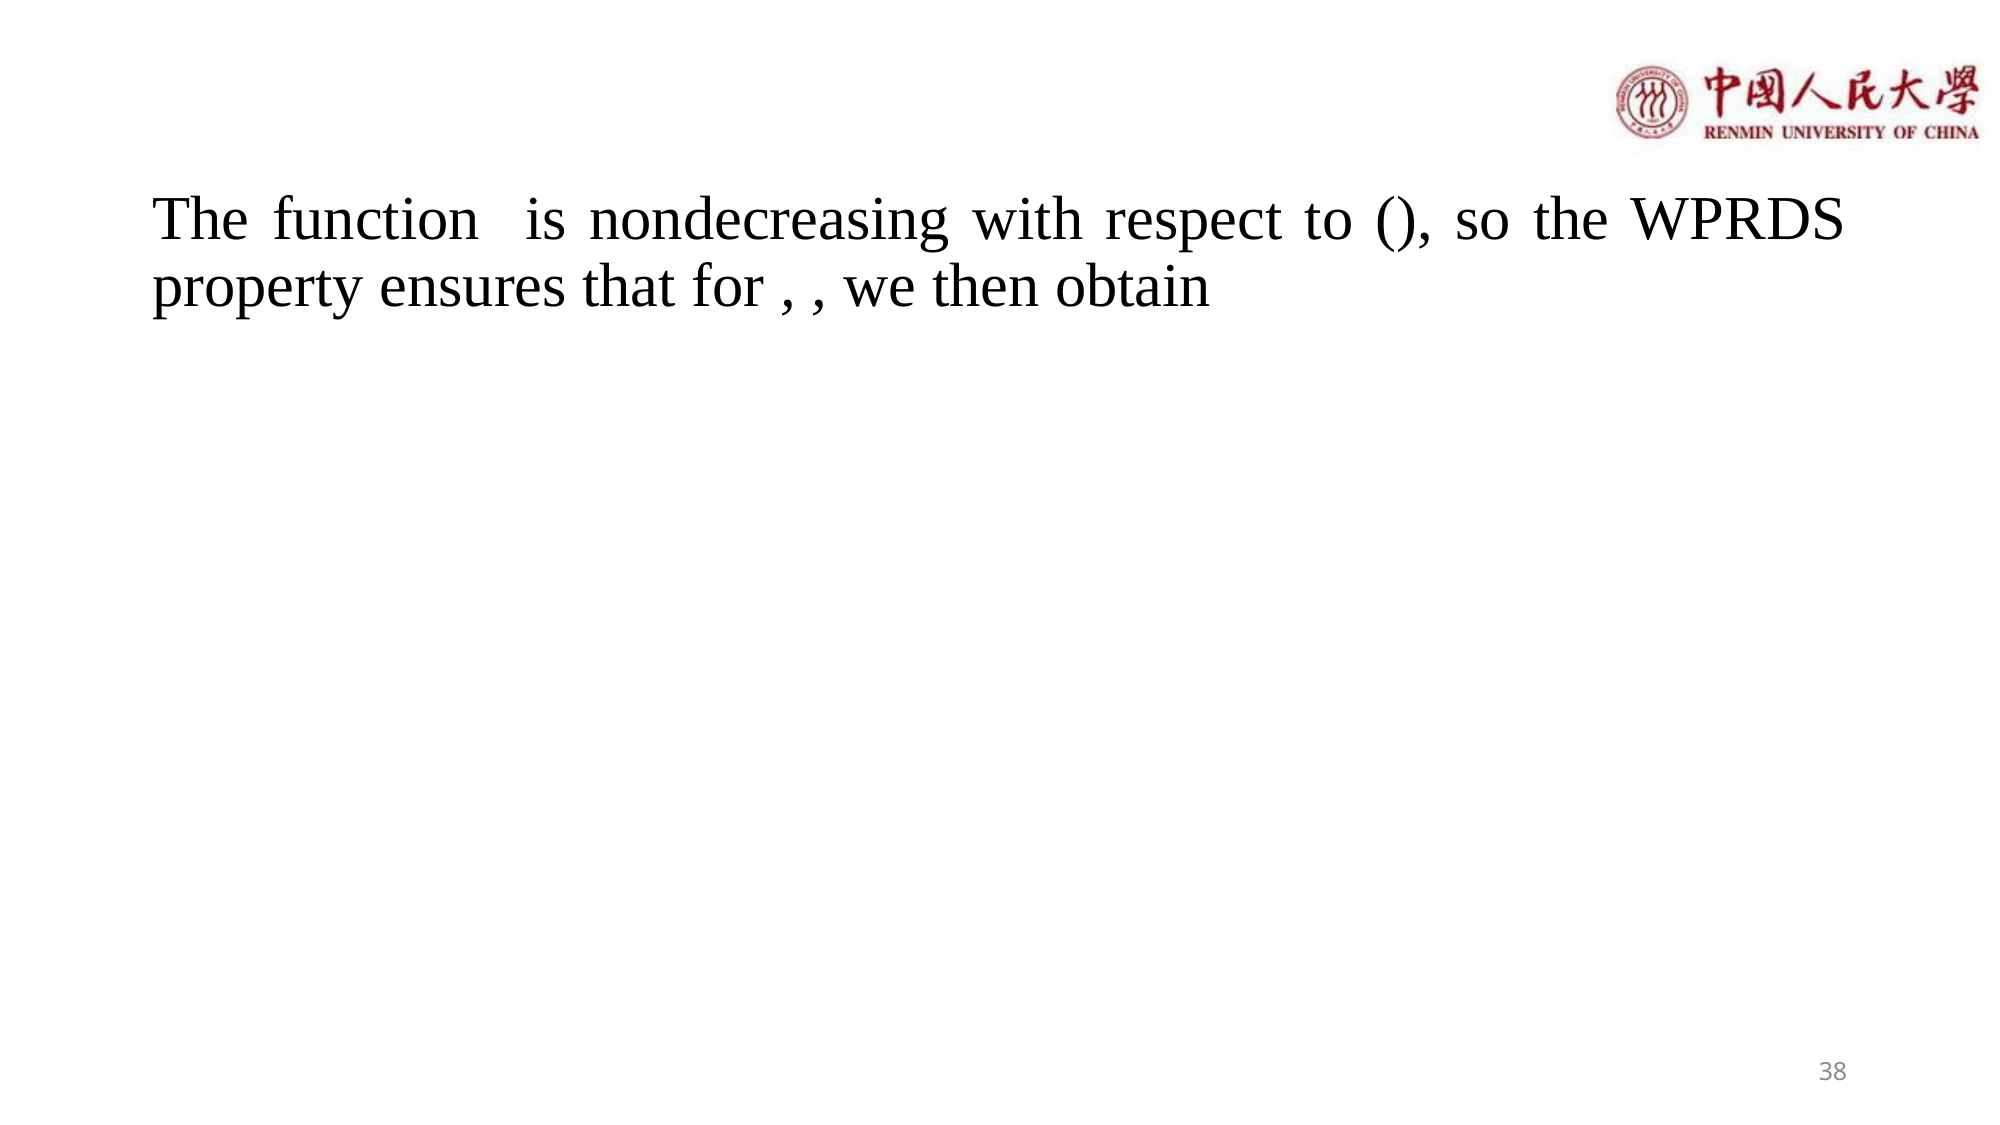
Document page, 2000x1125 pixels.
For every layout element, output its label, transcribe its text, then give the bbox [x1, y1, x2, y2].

picture [1601, 0, 2000, 190]
slide_number 38 [1412, 1042, 1863, 1103]
